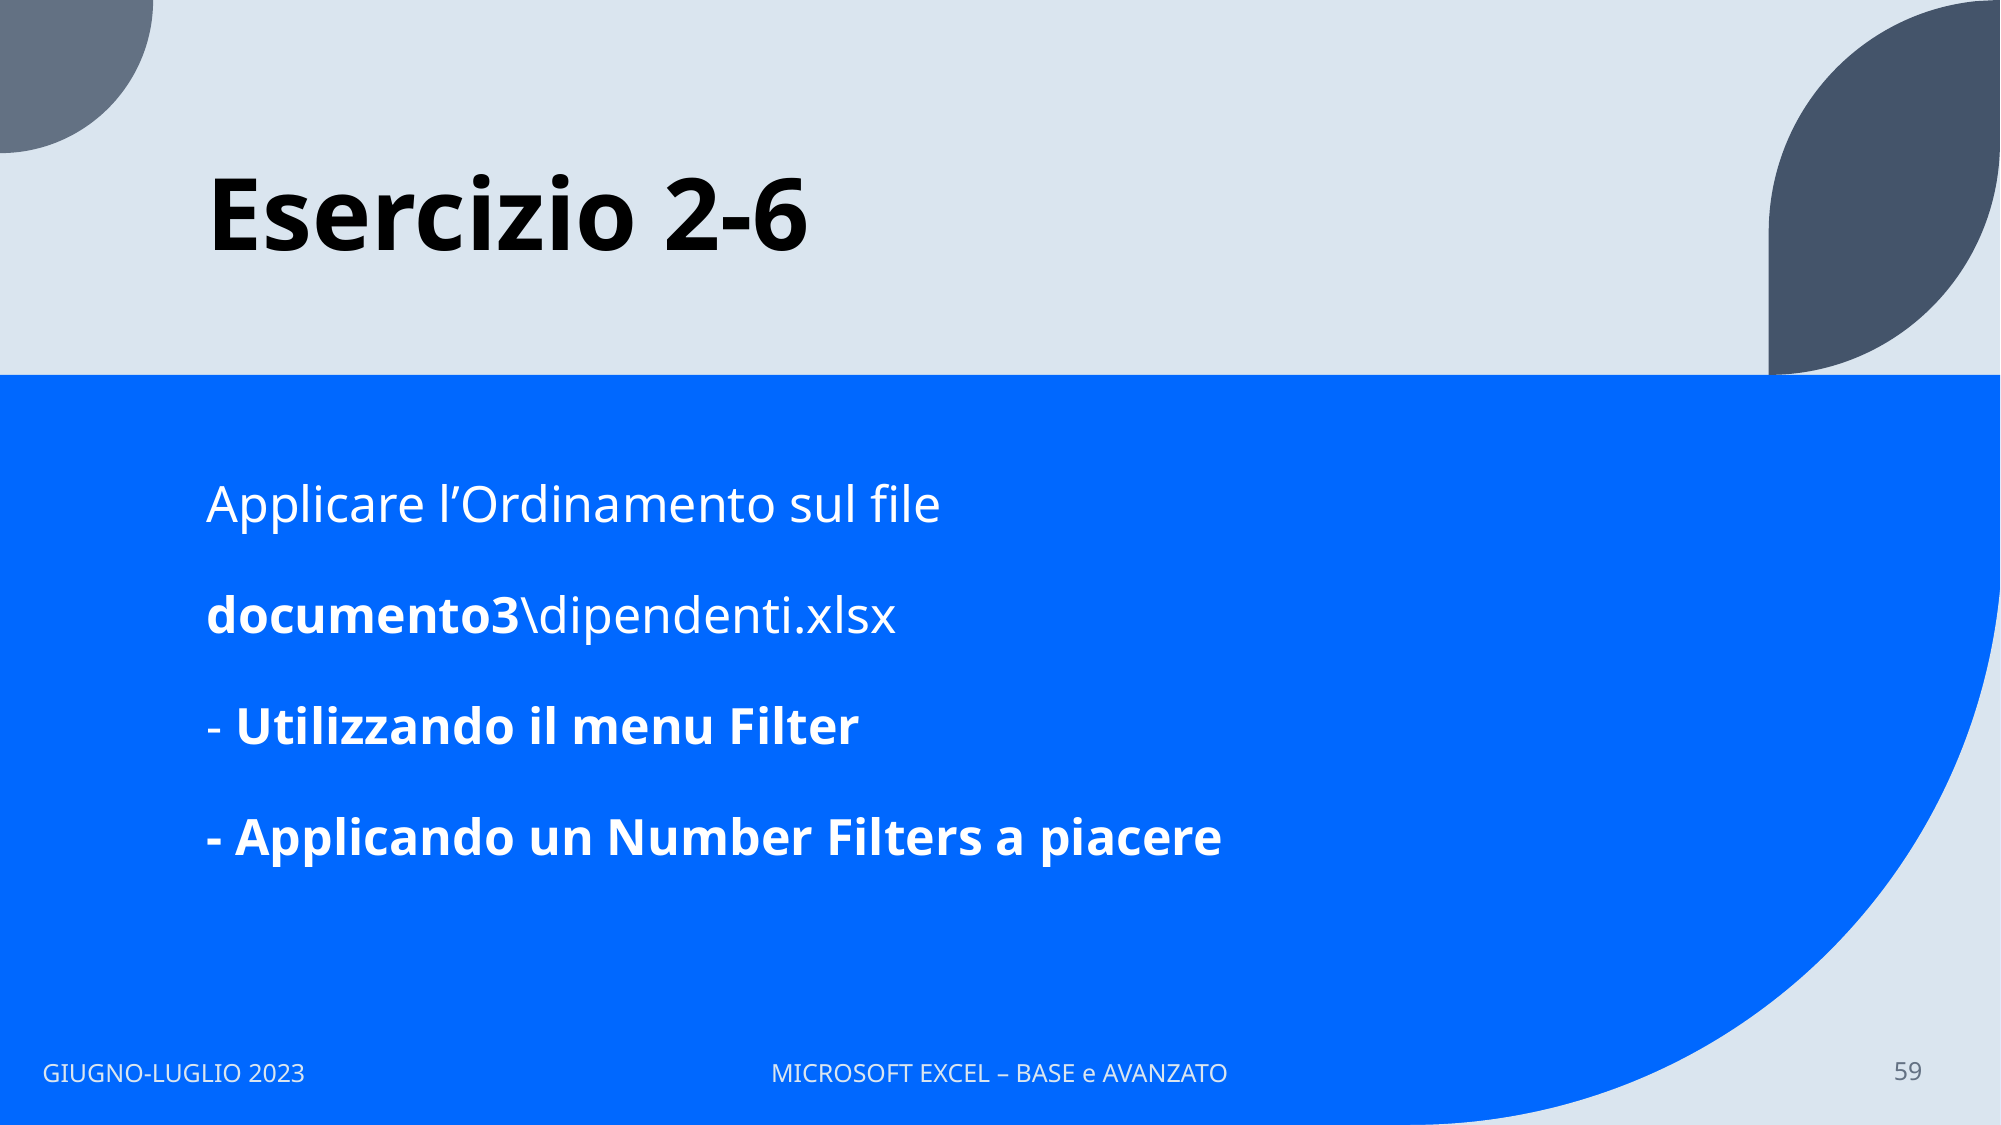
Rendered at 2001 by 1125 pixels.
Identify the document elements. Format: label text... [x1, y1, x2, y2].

slide_number 59 [1674, 1042, 1938, 1103]
slide_number GIUGNO-LUGLIO 2023 [27, 1042, 478, 1103]
title Esercizio 2-6 [191, 62, 1796, 280]
footer MICROSOFT EXCEL – BASE e AVANZATO [662, 1042, 1338, 1103]
list Applicare l’Ordinamento sul file documento3\dipendenti.xlsx - Utilizzando il menu Filter - Applicando un Number Filters a piacere [191, 435, 1796, 999]
